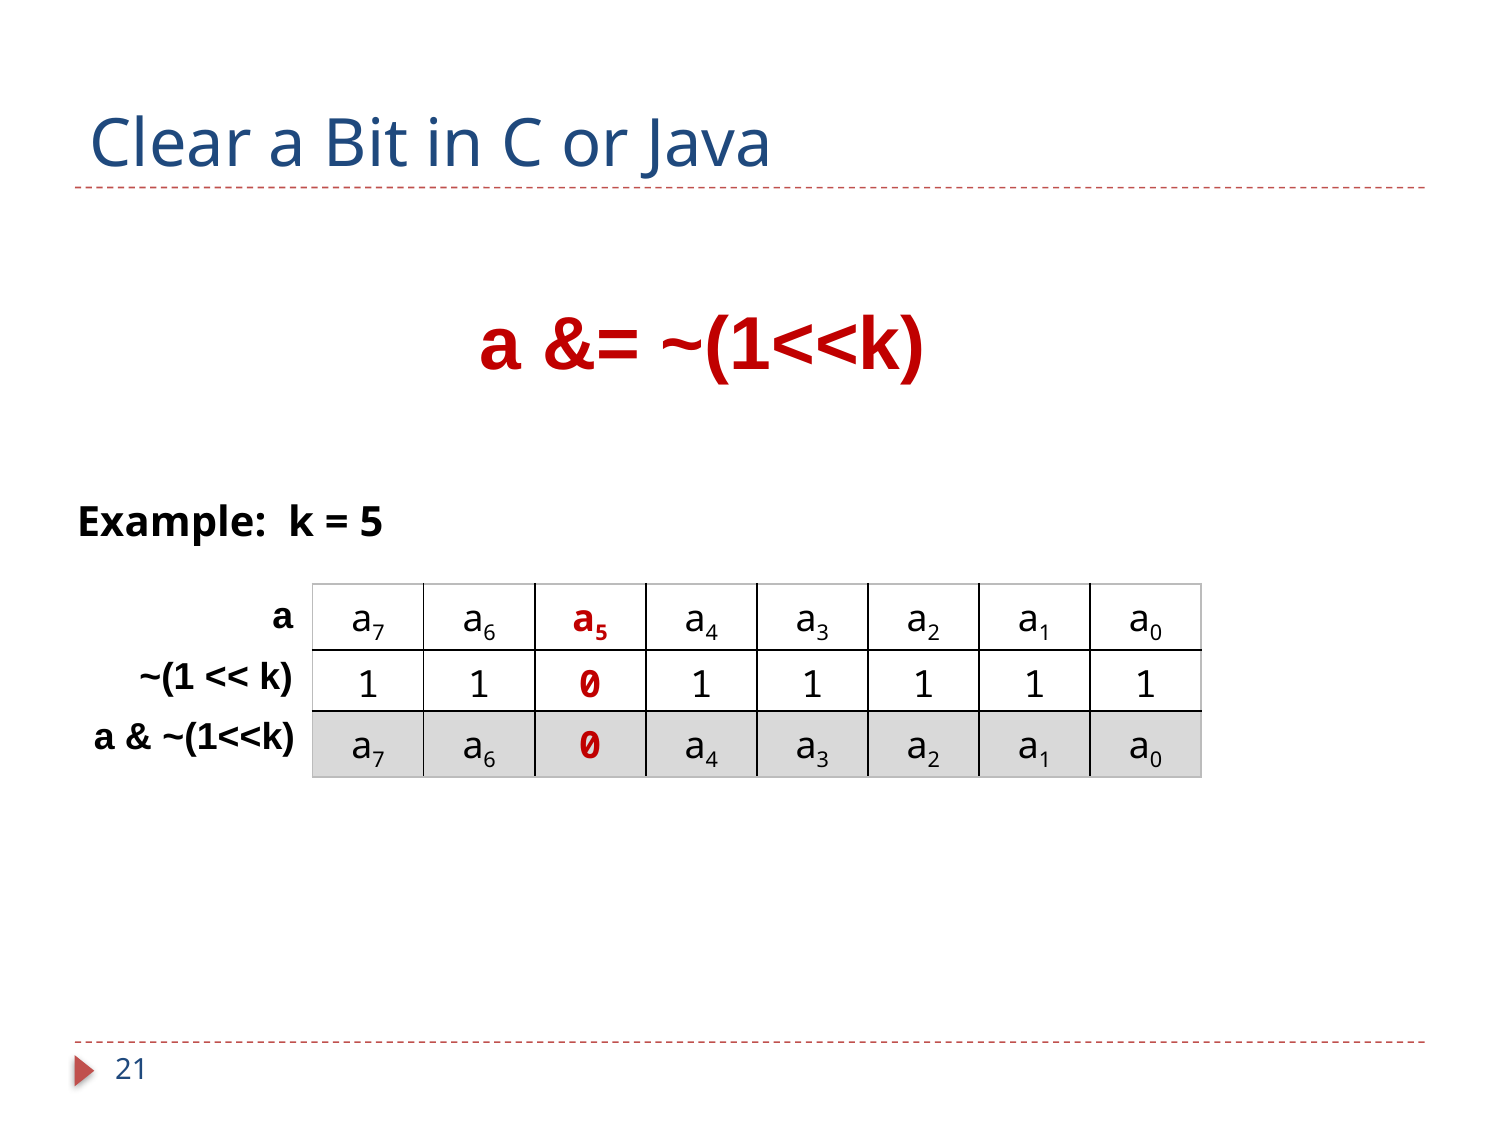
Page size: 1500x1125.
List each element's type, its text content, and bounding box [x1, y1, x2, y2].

table_header a4 [647, 585, 756, 649]
text_box a &= ~(1<<k) [464, 287, 941, 393]
text_box Example: k = 5 [62, 487, 399, 553]
table_cell a6 [424, 712, 534, 776]
table_cell a7 [313, 712, 423, 776]
table_header a3 [758, 585, 867, 649]
text_box a & ~(1<<k) [79, 704, 311, 765]
table_cell 1 [313, 651, 423, 710]
table_cell 1 [1091, 651, 1200, 710]
text_box a [257, 583, 309, 644]
slide_number 21 [100, 1042, 426, 1103]
table_cell 1 [980, 651, 1089, 710]
table_cell 1 [647, 651, 756, 710]
table_cell a3 [758, 712, 867, 776]
text_box ~(1 << k) [124, 644, 308, 704]
table_header a1 [980, 585, 1089, 649]
table_header a0 [1091, 585, 1200, 649]
table_cell a2 [869, 712, 978, 776]
table_header a2 [869, 585, 978, 649]
table_header a5 [536, 585, 645, 649]
table_cell a4 [647, 712, 756, 776]
table_cell a0 [1091, 712, 1200, 776]
table_header a7 [313, 585, 423, 649]
table_cell 1 [758, 651, 867, 710]
title Clear a Bit in C or Java [75, 24, 1425, 188]
table_cell 0 [536, 651, 645, 710]
table_cell 0 [536, 712, 645, 776]
table_cell 1 [869, 651, 978, 710]
table_header a6 [424, 585, 534, 649]
table_cell 1 [424, 651, 534, 710]
table_cell a1 [980, 712, 1089, 776]
